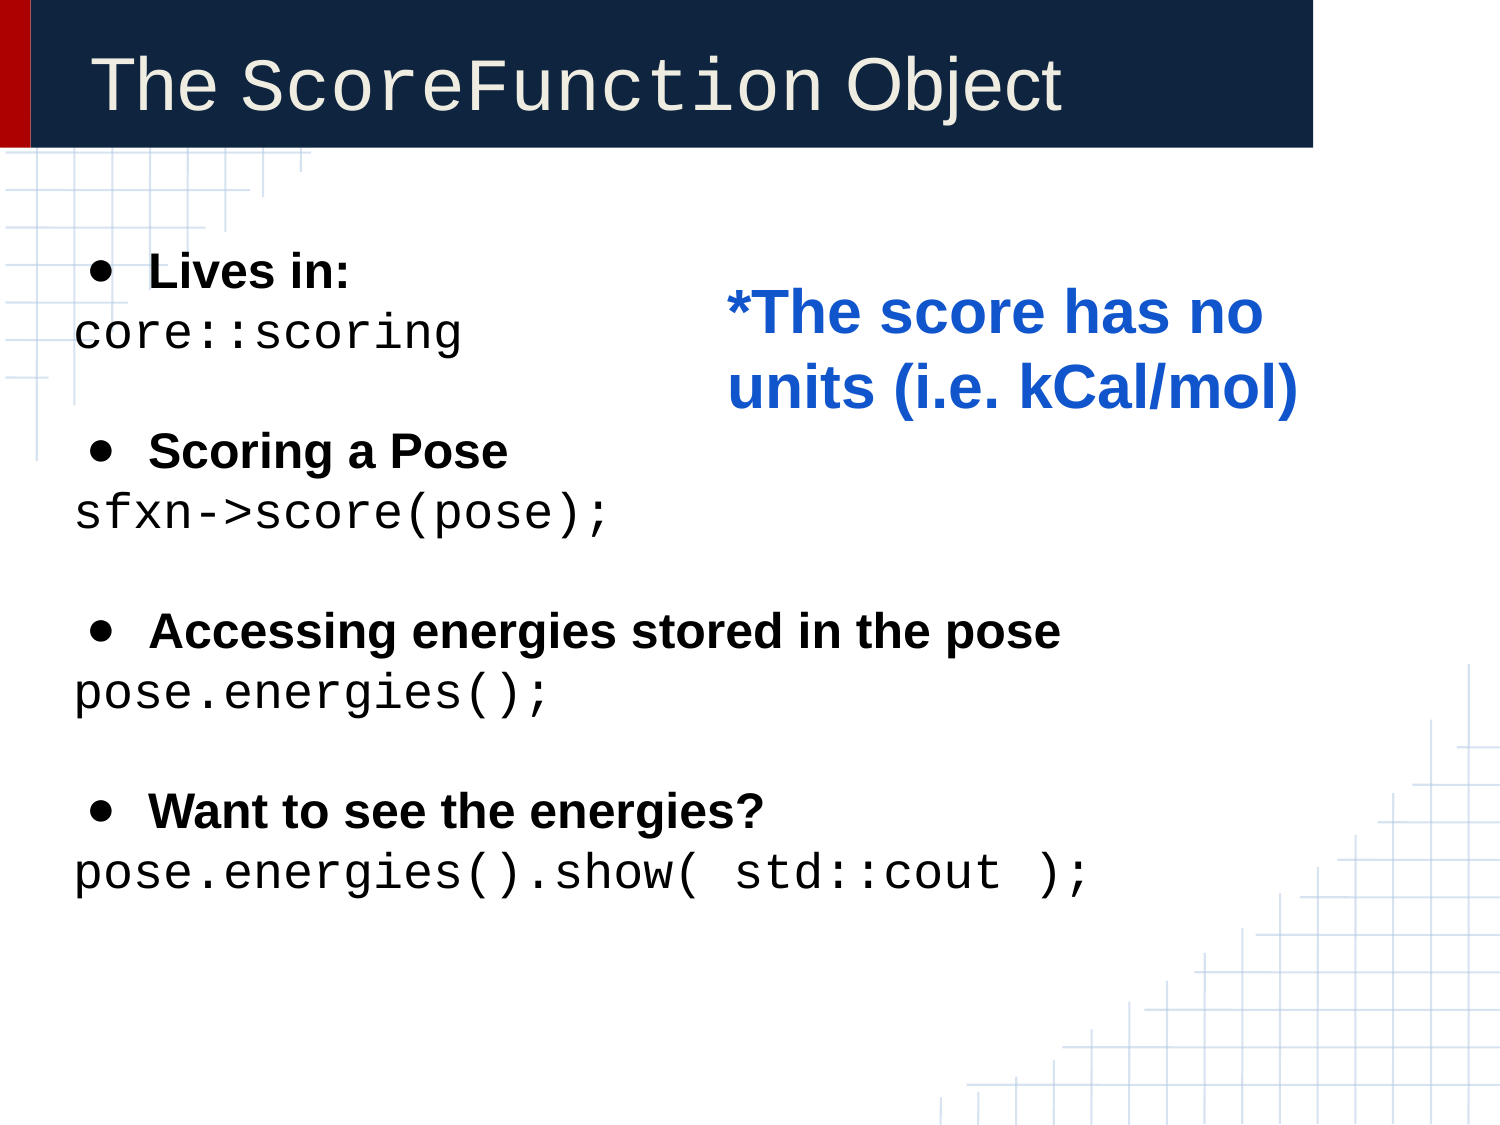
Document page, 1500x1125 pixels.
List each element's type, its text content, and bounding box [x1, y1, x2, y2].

list Lives in: core::scoring Scoring a Pose sfxn->score(pose); Accessing energies stored in the pose pose.energies(); Want to see the energies? pose.energies().show( std::cout ); [58, 223, 1500, 1054]
title The ScoreFunction Object [75, 22, 1276, 141]
text_box *The score has no units (i.e. kCal/mol) [712, 256, 1397, 429]
